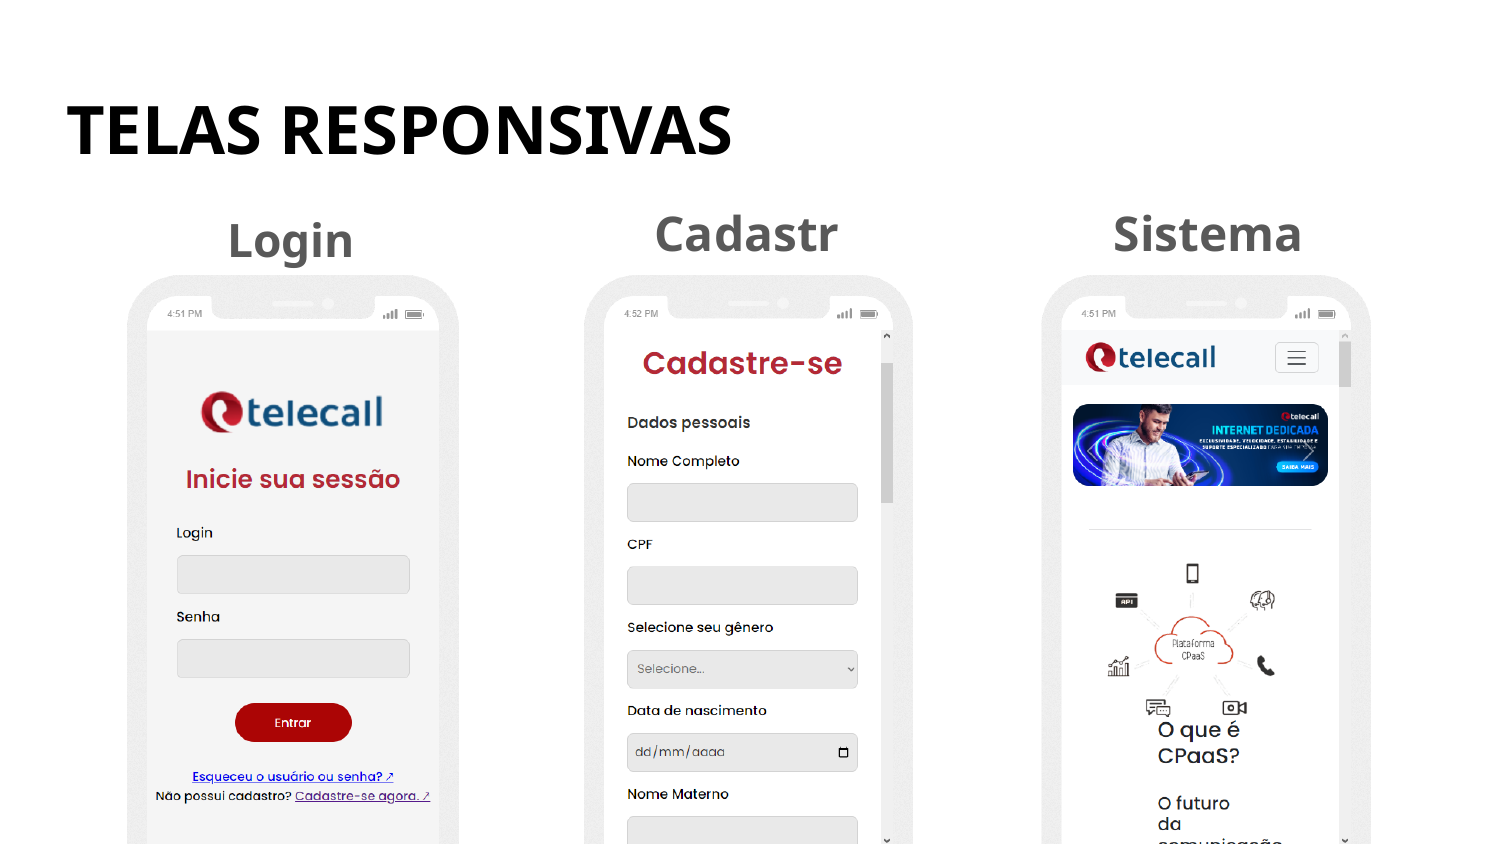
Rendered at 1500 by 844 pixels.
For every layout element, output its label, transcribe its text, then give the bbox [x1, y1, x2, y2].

picture [552, 271, 948, 844]
text_box Cadastro [625, 188, 868, 270]
picture [1011, 271, 1406, 844]
list Login [175, 187, 407, 270]
title TELAS RESPONSIVAS [51, 72, 1449, 167]
picture [94, 271, 489, 844]
text_box Sistema [1093, 188, 1325, 270]
